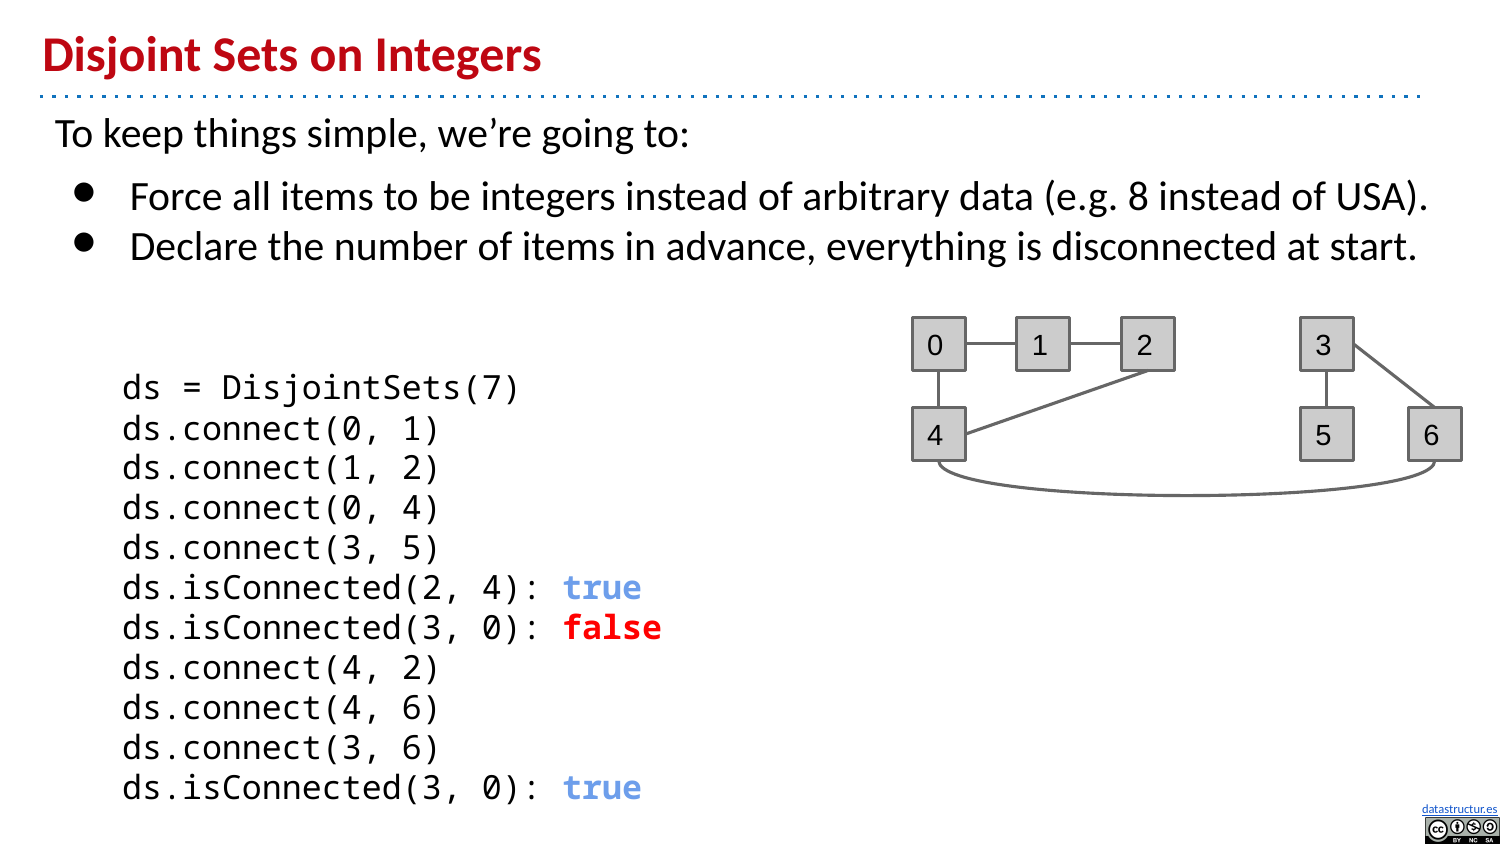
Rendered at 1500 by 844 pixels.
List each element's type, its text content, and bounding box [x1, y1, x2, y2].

text_box ds = DisjointSets(7) ds.connect(0, 1) ds.connect(1, 2) ds.connect(0, 4) ds.connect(3, 5) ds.isConnected(2, 4): true ds.isConnected(3, 0): false ds.connect(4, 2) ds.connect(4, 6) ds.connect(3, 6) ds.isConnected(3, 0): true [107, 351, 688, 743]
text_box 0 [912, 317, 966, 371]
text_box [964, 370, 1149, 435]
text_box 4 [912, 407, 966, 461]
text_box 2 [1121, 317, 1175, 371]
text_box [1353, 343, 1436, 408]
text_box 1 [1016, 317, 1070, 368]
picture [1425, 817, 1500, 844]
list To keep things simple, we’re going to: Force all items to be integers instead of arbitrary data (e.g. 8 instead of USA). Declare the number of items in advance, everything is disconnected at start. [39, 91, 1462, 295]
text_box 3 [1300, 317, 1354, 371]
text_box 5 [1300, 407, 1354, 461]
title Disjoint Sets on Integers [27, 15, 1378, 97]
text_box 6 [1408, 407, 1462, 461]
